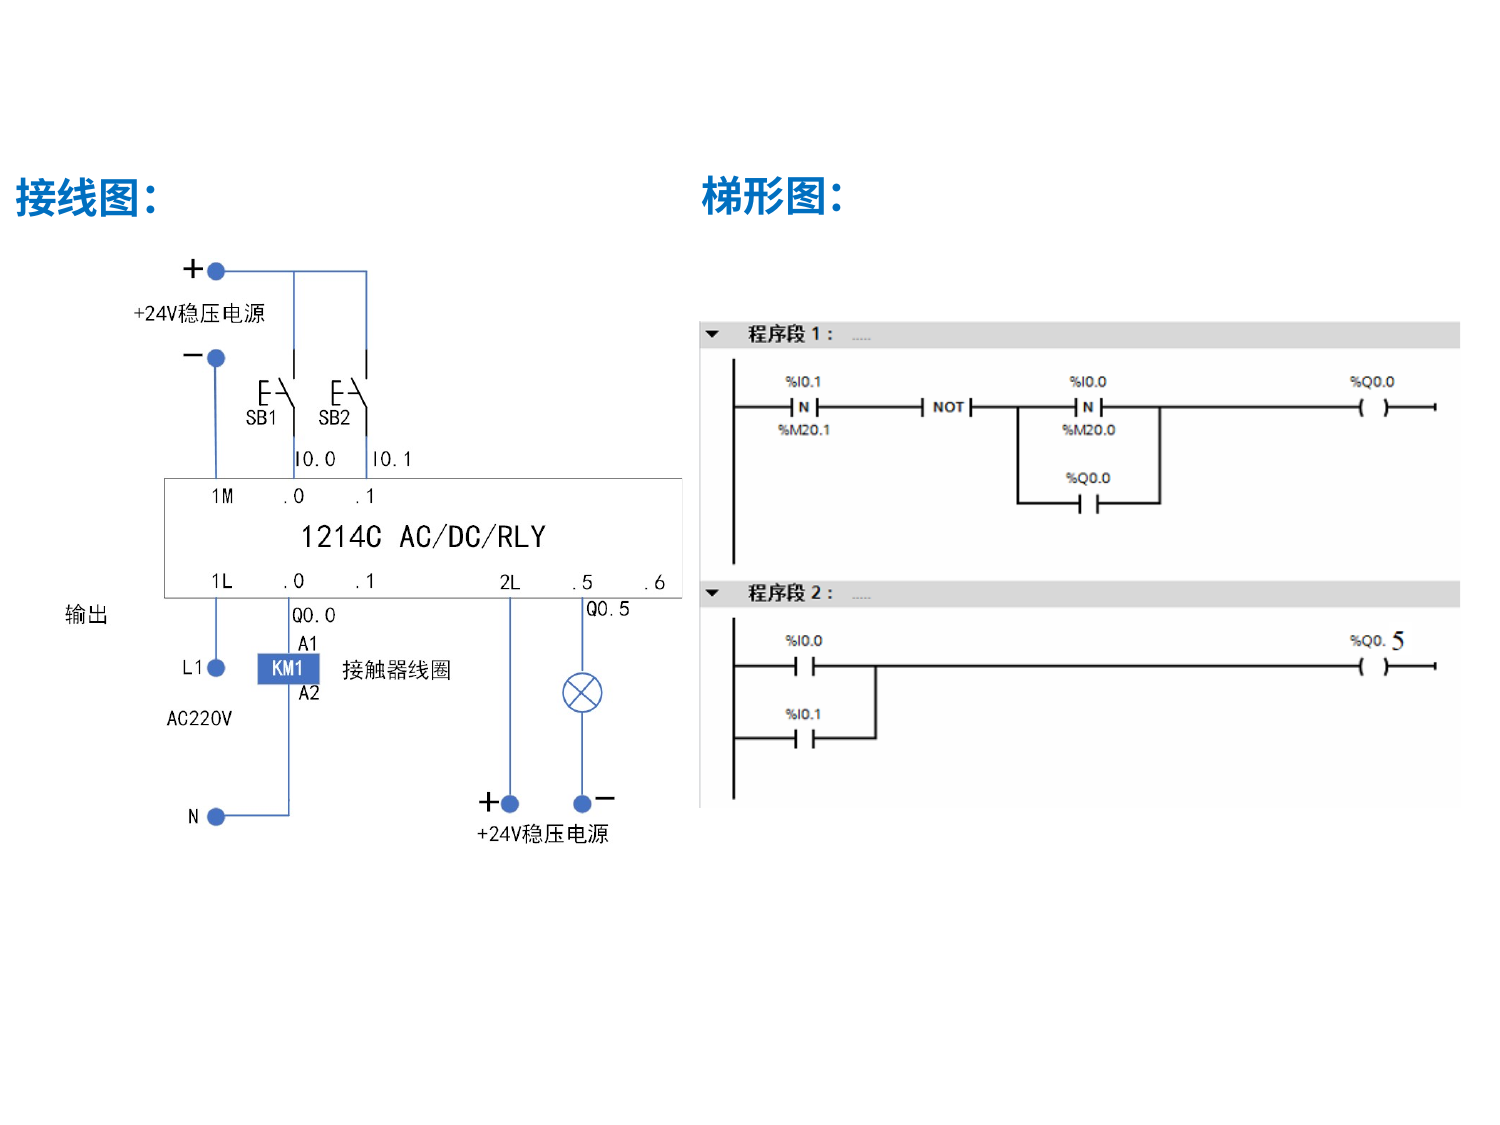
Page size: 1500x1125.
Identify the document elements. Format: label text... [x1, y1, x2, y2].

text_box [699, 321, 1461, 808]
text_box 接线图： [12, 170, 186, 223]
title 梯形图： [699, 167, 872, 321]
text_box [65, 258, 683, 844]
